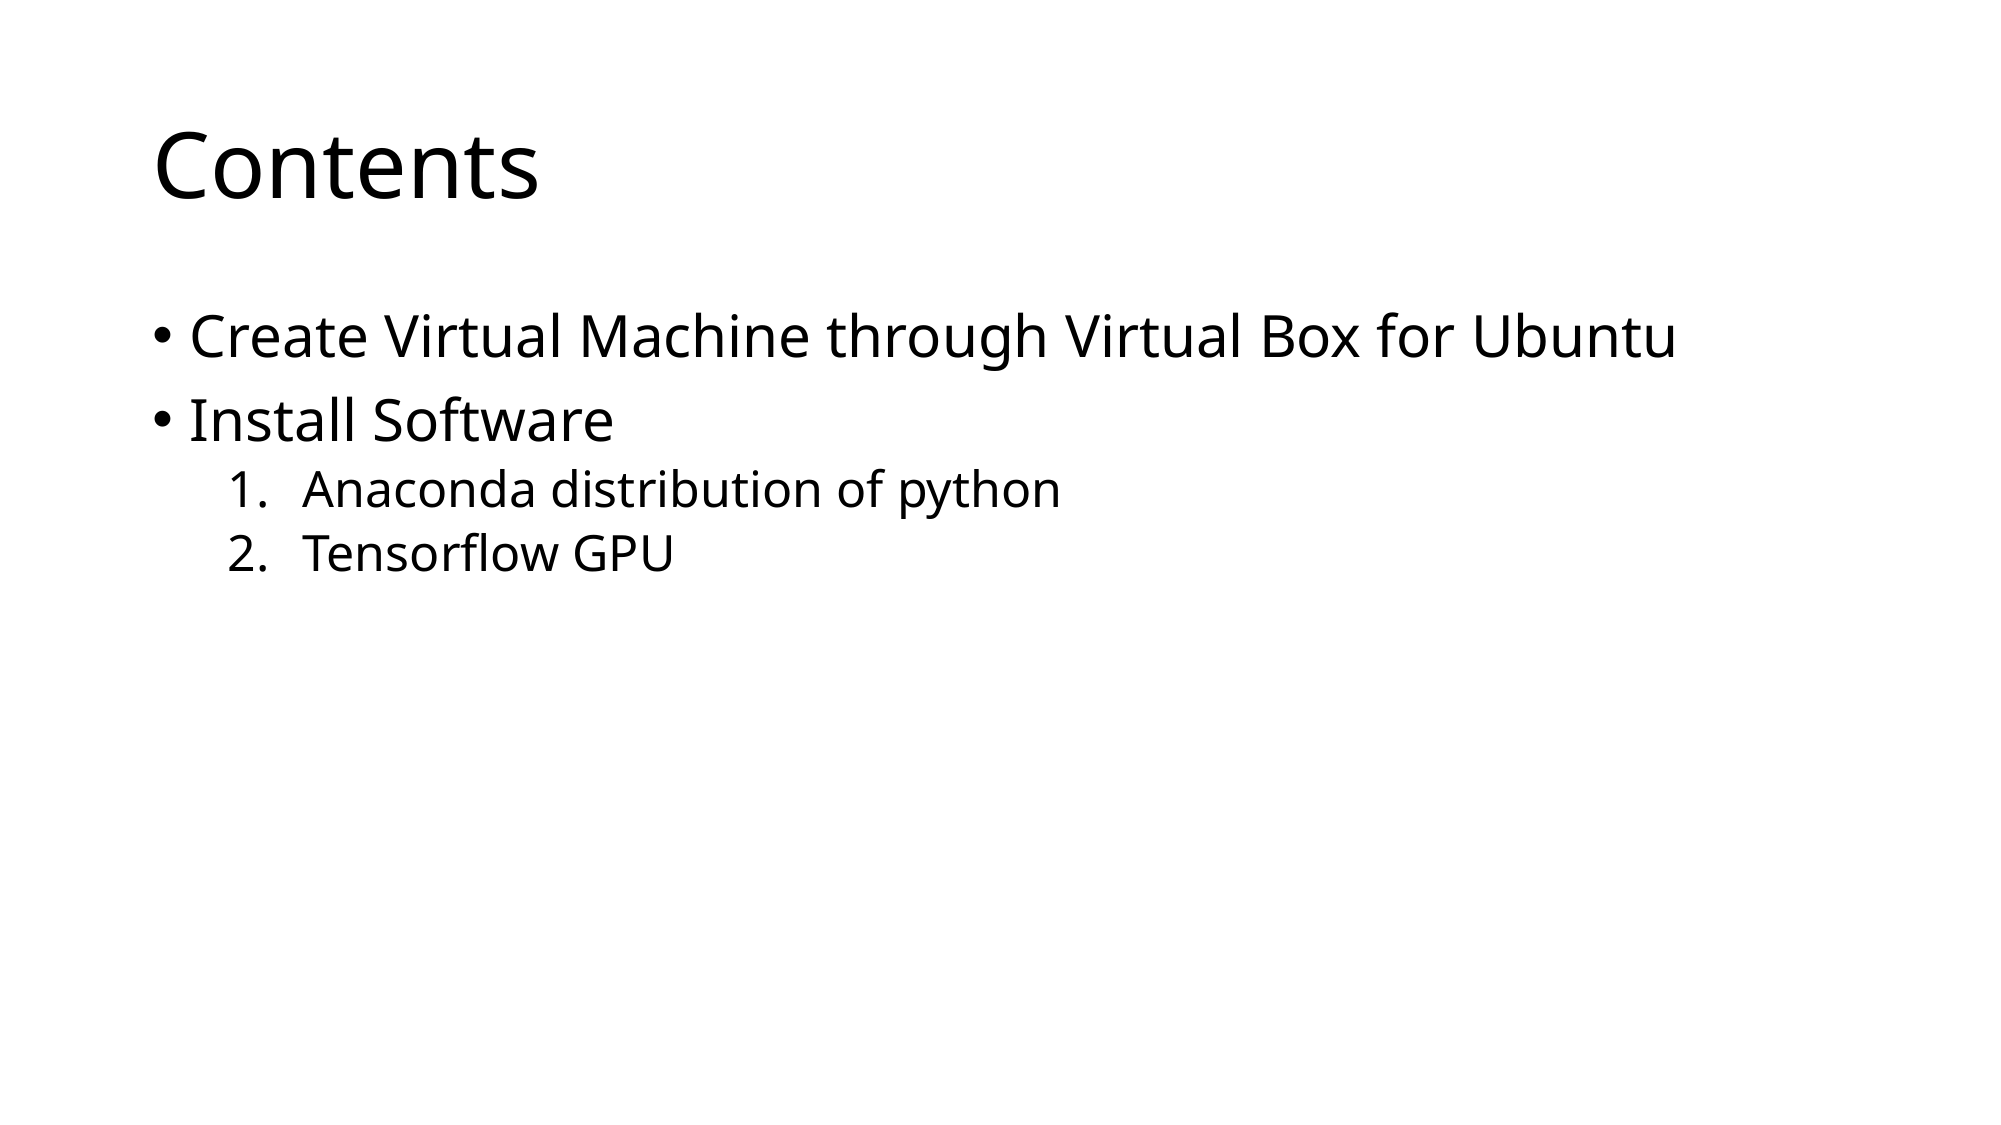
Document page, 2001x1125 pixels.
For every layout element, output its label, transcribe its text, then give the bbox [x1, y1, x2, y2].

title Contents [137, 59, 1863, 278]
list Create Virtual Machine through Virtual Box for Ubuntu Install Software Anaconda distribution of python Tensorflow GPU [137, 299, 1863, 1094]
